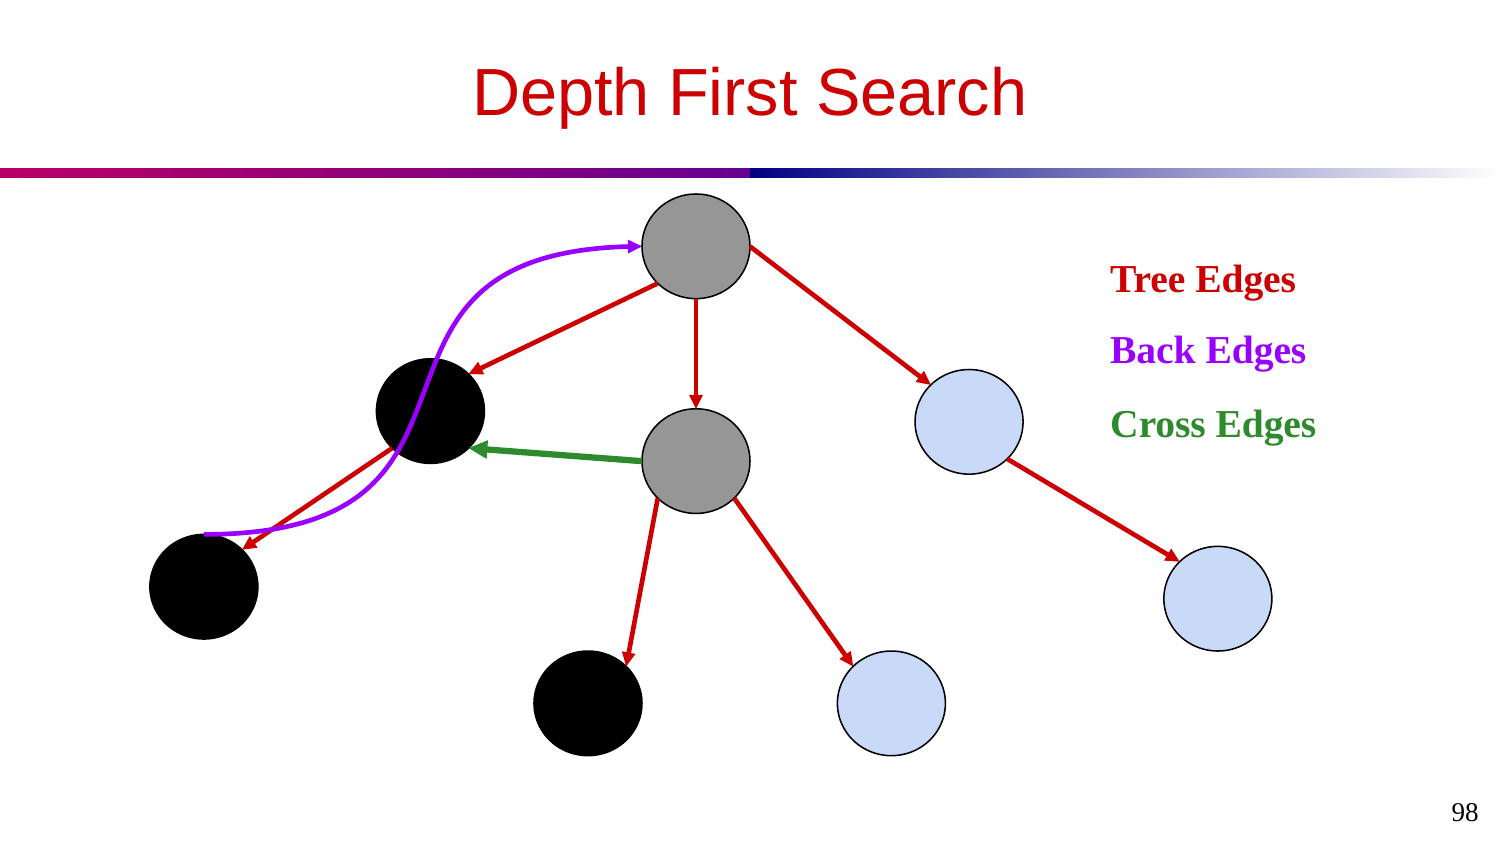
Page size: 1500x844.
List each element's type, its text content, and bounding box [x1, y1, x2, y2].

title Depth First Search [75, 28, 1425, 150]
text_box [241, 542, 393, 550]
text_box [648, 283, 658, 375]
text_box [648, 408, 751, 514]
text_box [533, 651, 642, 756]
text_box Tree Edges [1095, 237, 1479, 309]
slide_number ‹#› [1403, 779, 1494, 844]
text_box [749, 246, 932, 386]
text_box [149, 534, 258, 640]
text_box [203, 246, 643, 535]
text_box [837, 651, 946, 756]
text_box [625, 497, 658, 667]
text_box [915, 369, 1024, 475]
text_box Back Edges [1095, 309, 1479, 382]
text_box [1163, 546, 1272, 652]
text_box Cross Edges [1095, 382, 1479, 461]
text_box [733, 497, 854, 667]
text_box [642, 193, 750, 299]
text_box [1006, 458, 1180, 562]
